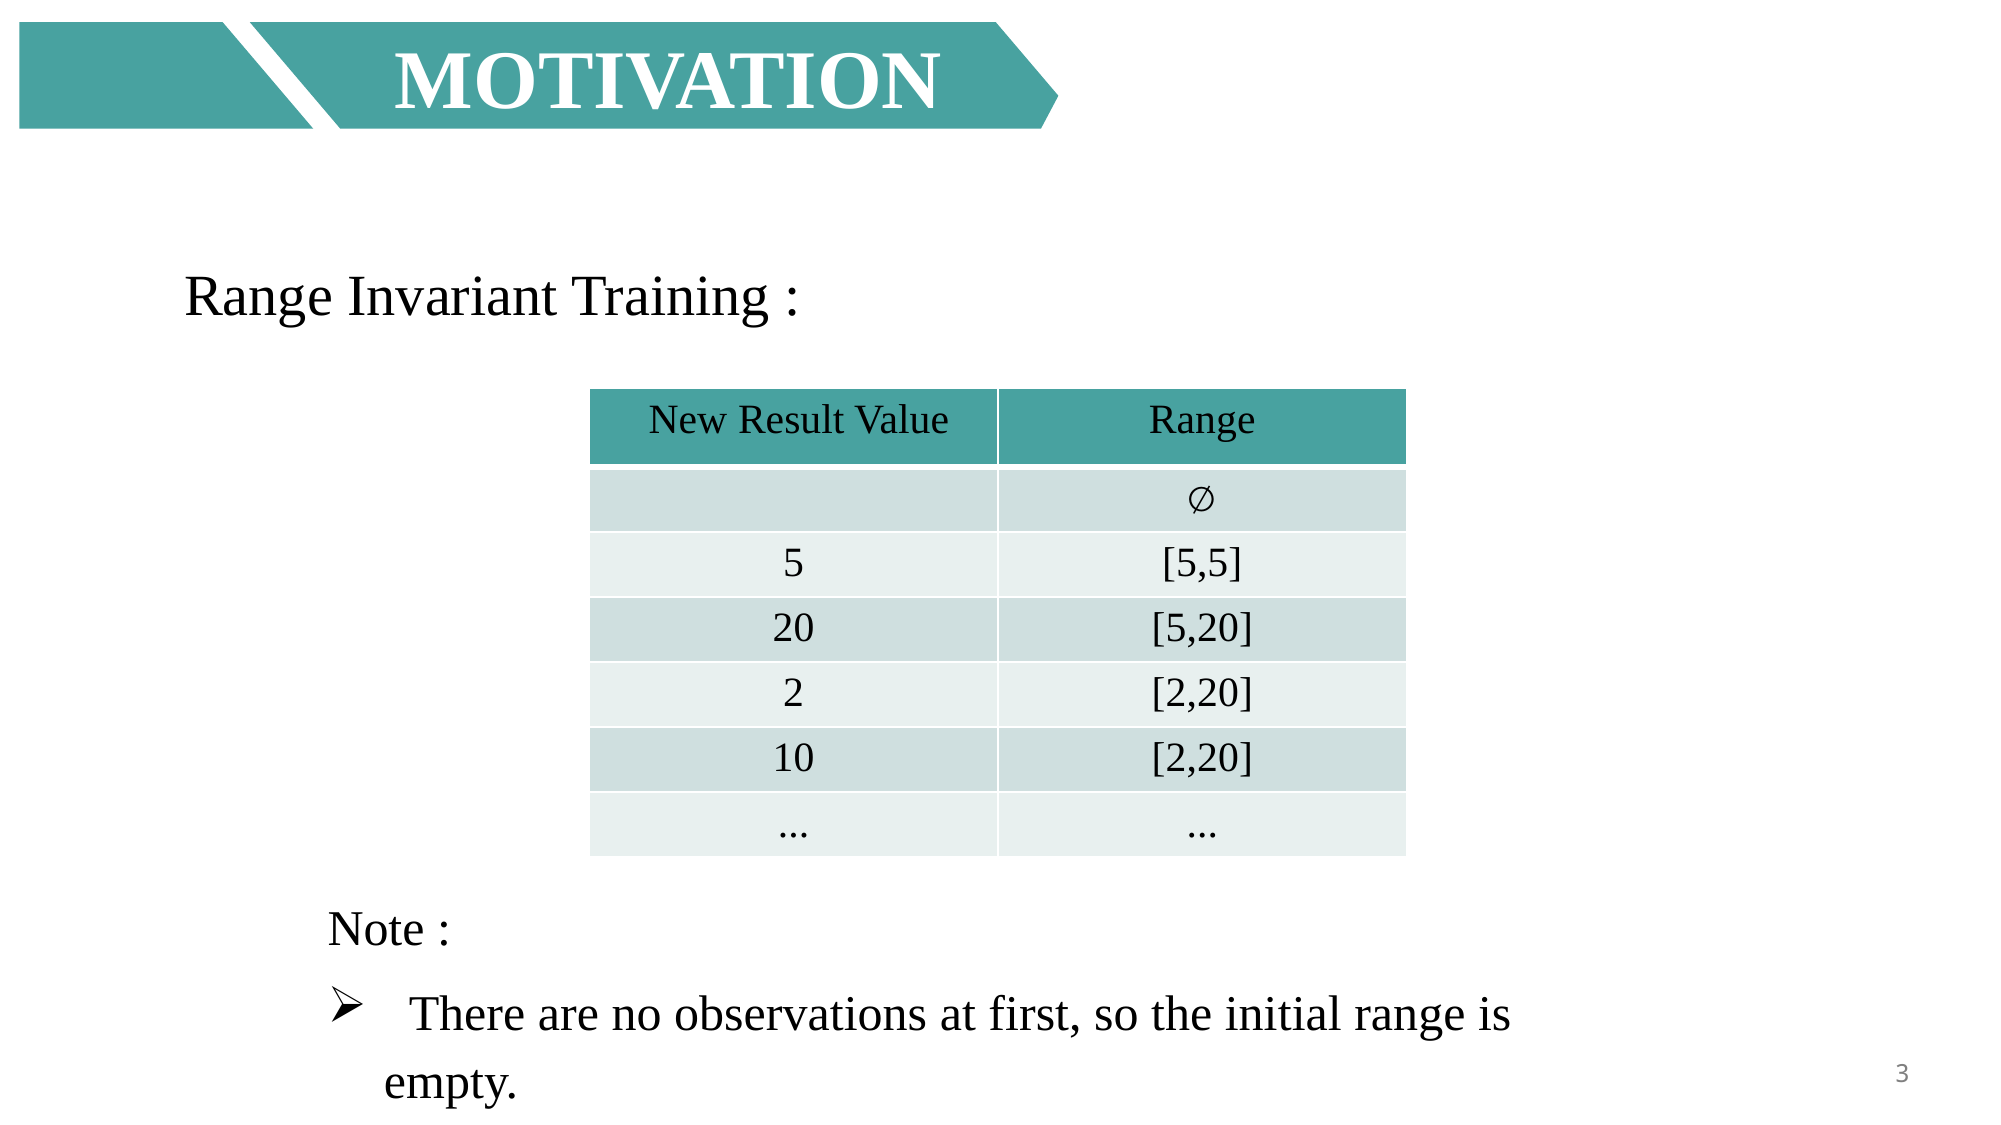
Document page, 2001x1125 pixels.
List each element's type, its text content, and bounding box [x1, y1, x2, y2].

table_cell [2,20] [999, 728, 1406, 791]
table_cell [5,5] [999, 533, 1406, 596]
table_header Range [999, 389, 1406, 464]
table_cell 20 [590, 598, 997, 661]
table_cell ∅ [999, 470, 1406, 531]
table_cell 10 [590, 728, 997, 791]
table_cell 2 [590, 663, 997, 726]
slide_number 3 [1673, 1042, 1925, 1103]
table_cell ... [590, 793, 997, 856]
table_cell 5 [590, 533, 997, 596]
table_cell ... [999, 793, 1406, 856]
text_box Range Invariant Training : [19, 249, 1451, 335]
table_cell [5,20] [999, 598, 1406, 661]
table_cell [590, 470, 997, 531]
table_cell [2,20] [999, 663, 1406, 726]
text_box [19, 22, 1059, 129]
table_header New Result Value [590, 389, 997, 464]
text_box Note : There are no observations at first, so the initial range is empty. [312, 887, 1673, 1118]
